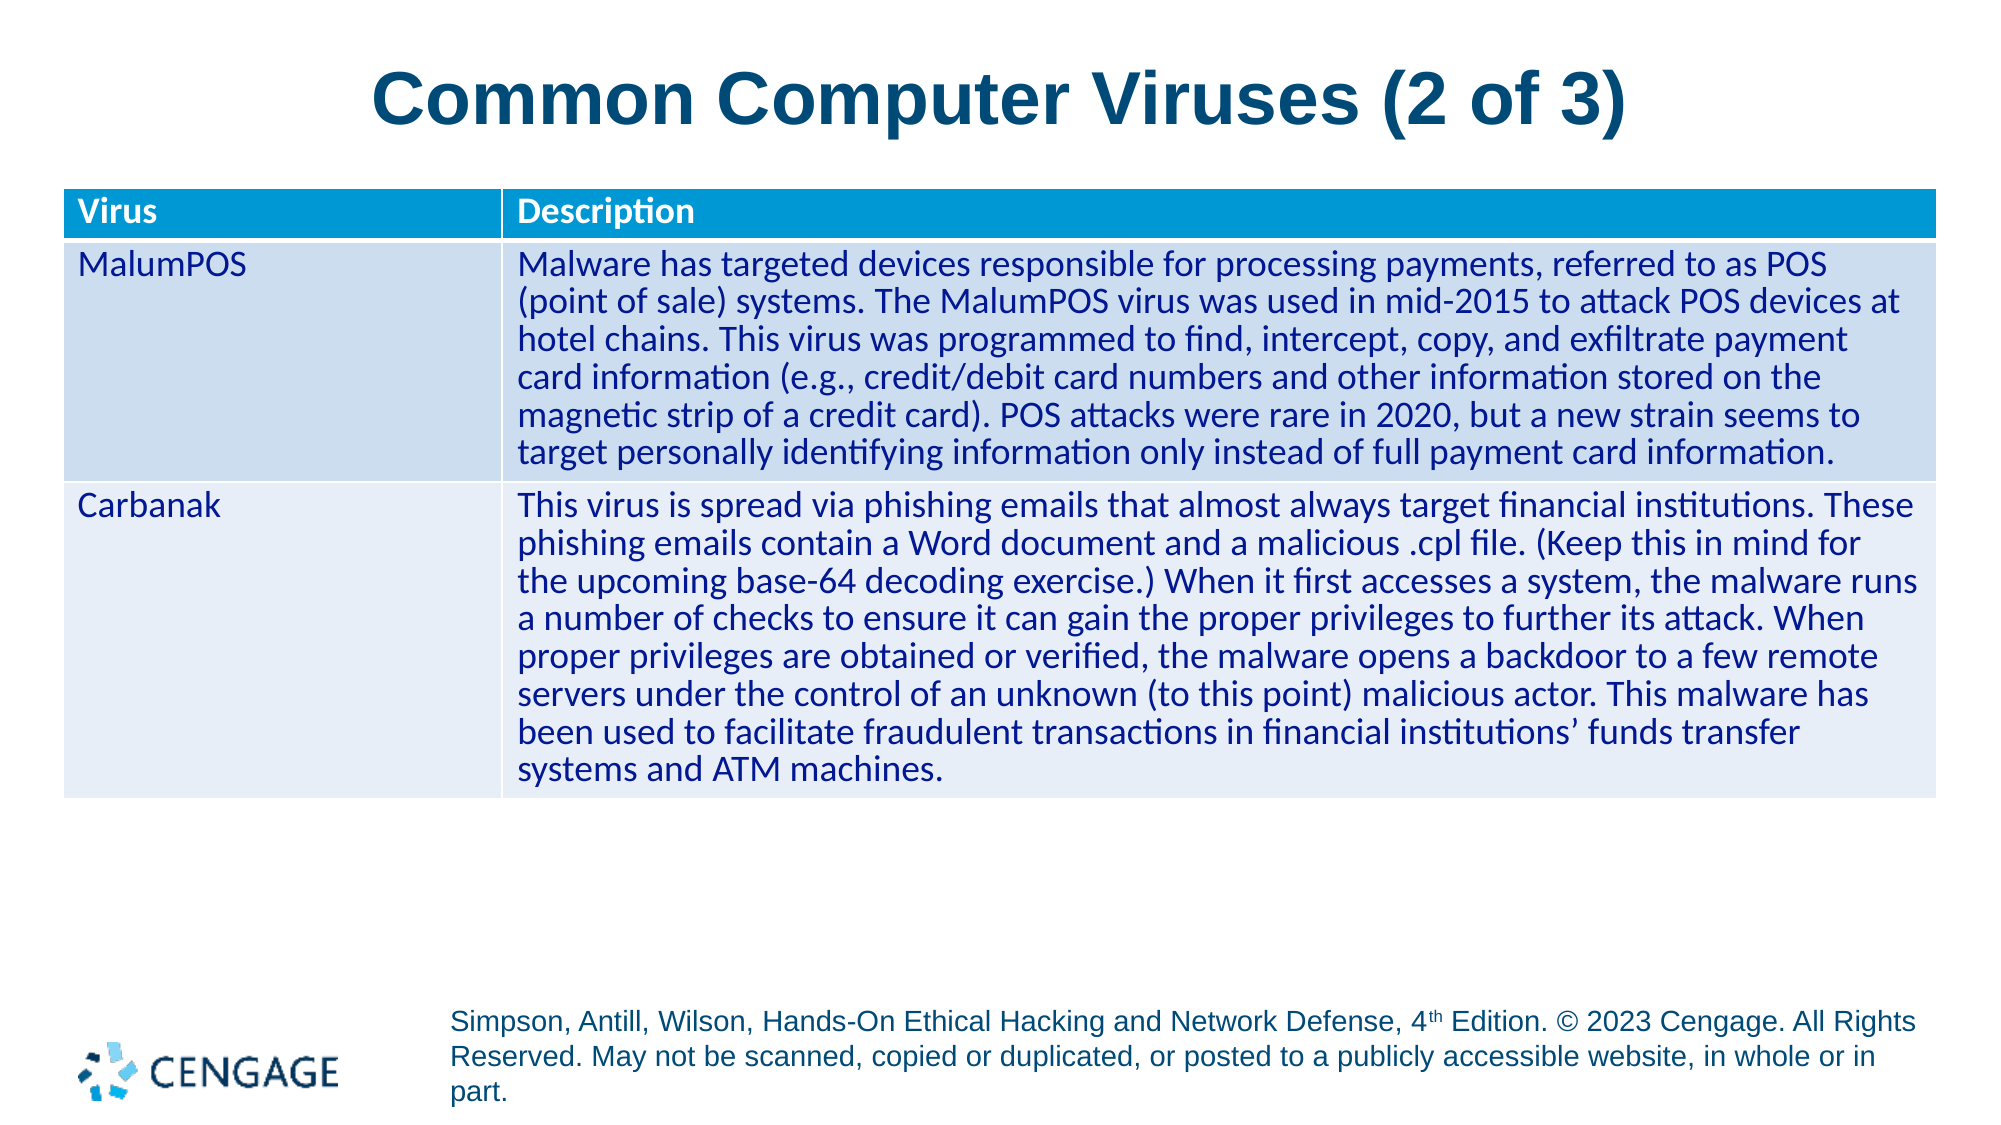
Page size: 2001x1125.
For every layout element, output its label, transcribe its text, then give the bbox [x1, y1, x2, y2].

picture [78, 1042, 338, 1101]
table_cell Carbanak [64, 483, 501, 798]
table_header Description [503, 189, 1936, 238]
table_header Virus [64, 189, 501, 238]
title Common Computer Viruses (2 of 3) [137, 59, 1863, 171]
table_cell This virus is spread via phishing emails that almost always target financial institutions. These phishing emails contain a Word document and a malicious .cpl file. (Keep this in mind for the upcoming base-64 decoding exercise.) When it first accesses a system, the malware runs a number of checks to ensure it can gain the proper privileges to further its attack. When proper privileges are obtained or verified, the malware opens a backdoor to a few remote servers under the control of an unknown (to this point) malicious actor. This malware has been used to facilitate fraudulent transactions in financial institutions’ funds transfer systems and ATM machines. [503, 483, 1936, 798]
table_cell Malware has targeted devices responsible for processing payments, referred to as POS (point of sale) systems. The MalumPOS virus was used in mid-2015 to attack POS devices at hotel chains. This virus was programmed to find, intercept, copy, and exfiltrate payment card information (e.g., credit/debit card numbers and other information stored on the magnetic strip of a credit card). POS attacks were rare in 2020, but a new strain seems to target personally identifying information only instead of full payment card information. [503, 243, 1936, 481]
table_cell MalumPOS [64, 243, 501, 481]
